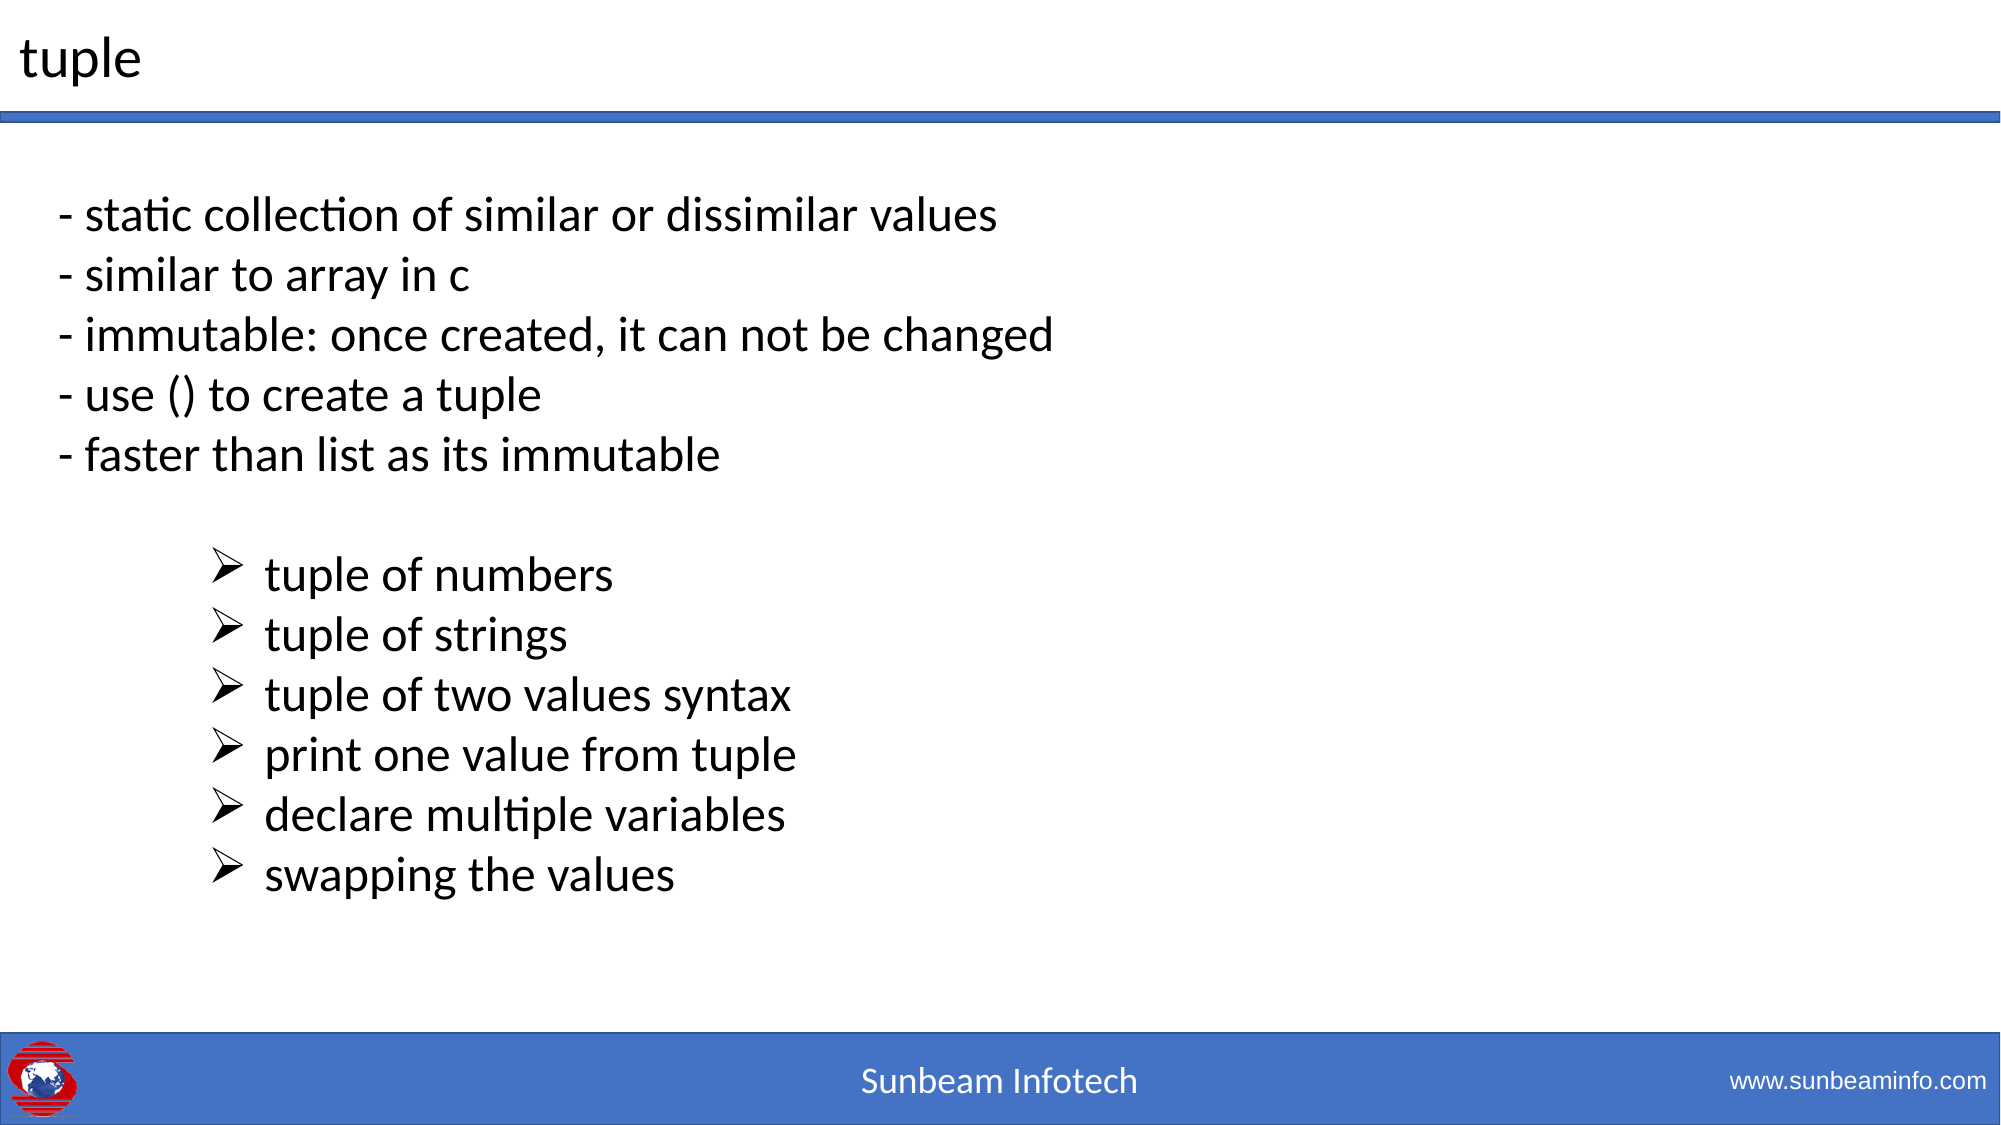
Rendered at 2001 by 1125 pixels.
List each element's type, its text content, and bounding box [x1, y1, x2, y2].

text_box - static collection of similar or dissimilar values - similar to array in c - immutable: once created, it can not be changed - use () to create a tuple - faster than list as its immutable tuple of numbers tuple of strings tuple of two values syntax print one value from tuple declare multiple variables swapping the values [43, 113, 1539, 979]
title tuple [4, 5, 1993, 112]
picture [1, 1036, 82, 1117]
